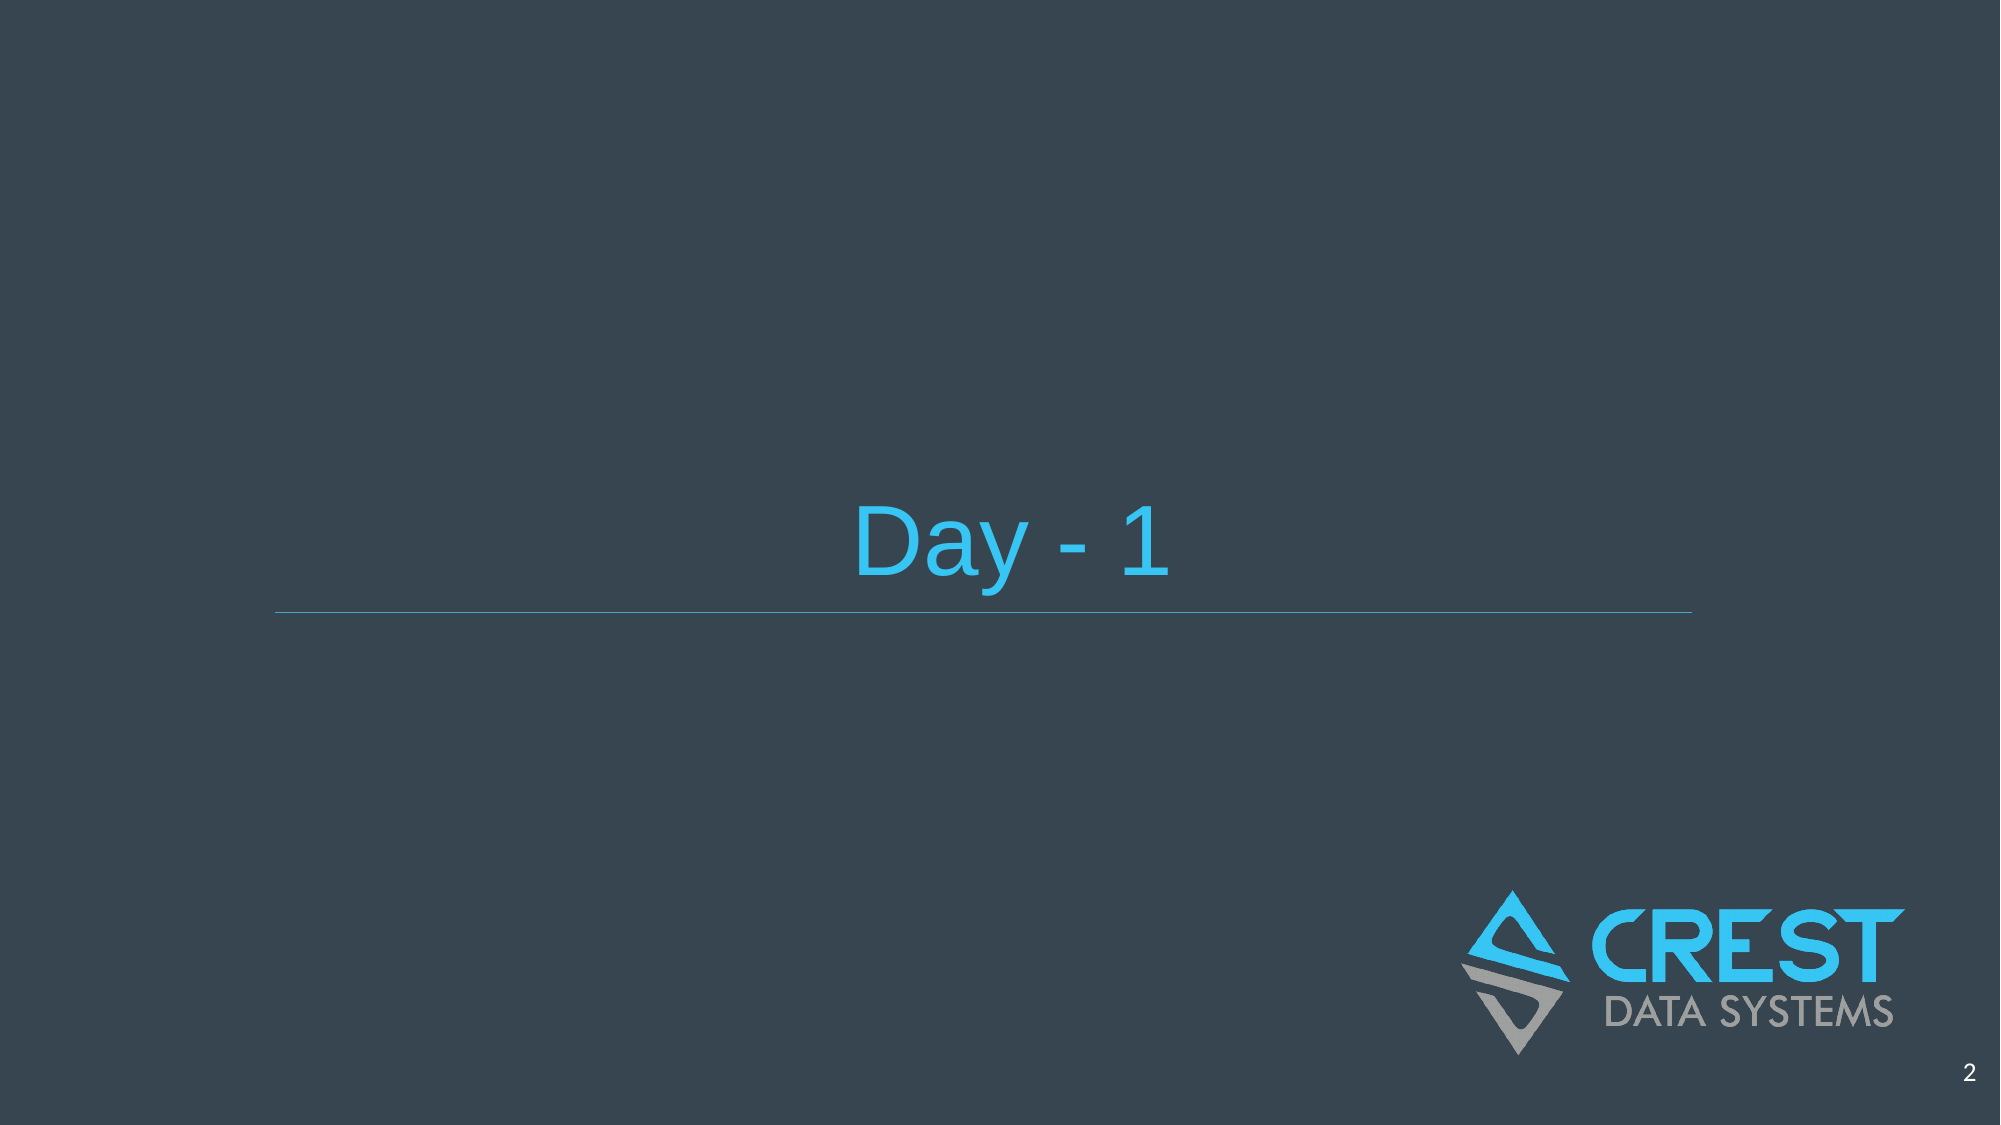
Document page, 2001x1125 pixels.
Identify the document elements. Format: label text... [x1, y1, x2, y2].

picture [1433, 874, 1938, 1071]
title Day - 1 [162, 414, 1863, 656]
slide_number ‹#› [1871, 1038, 1992, 1125]
